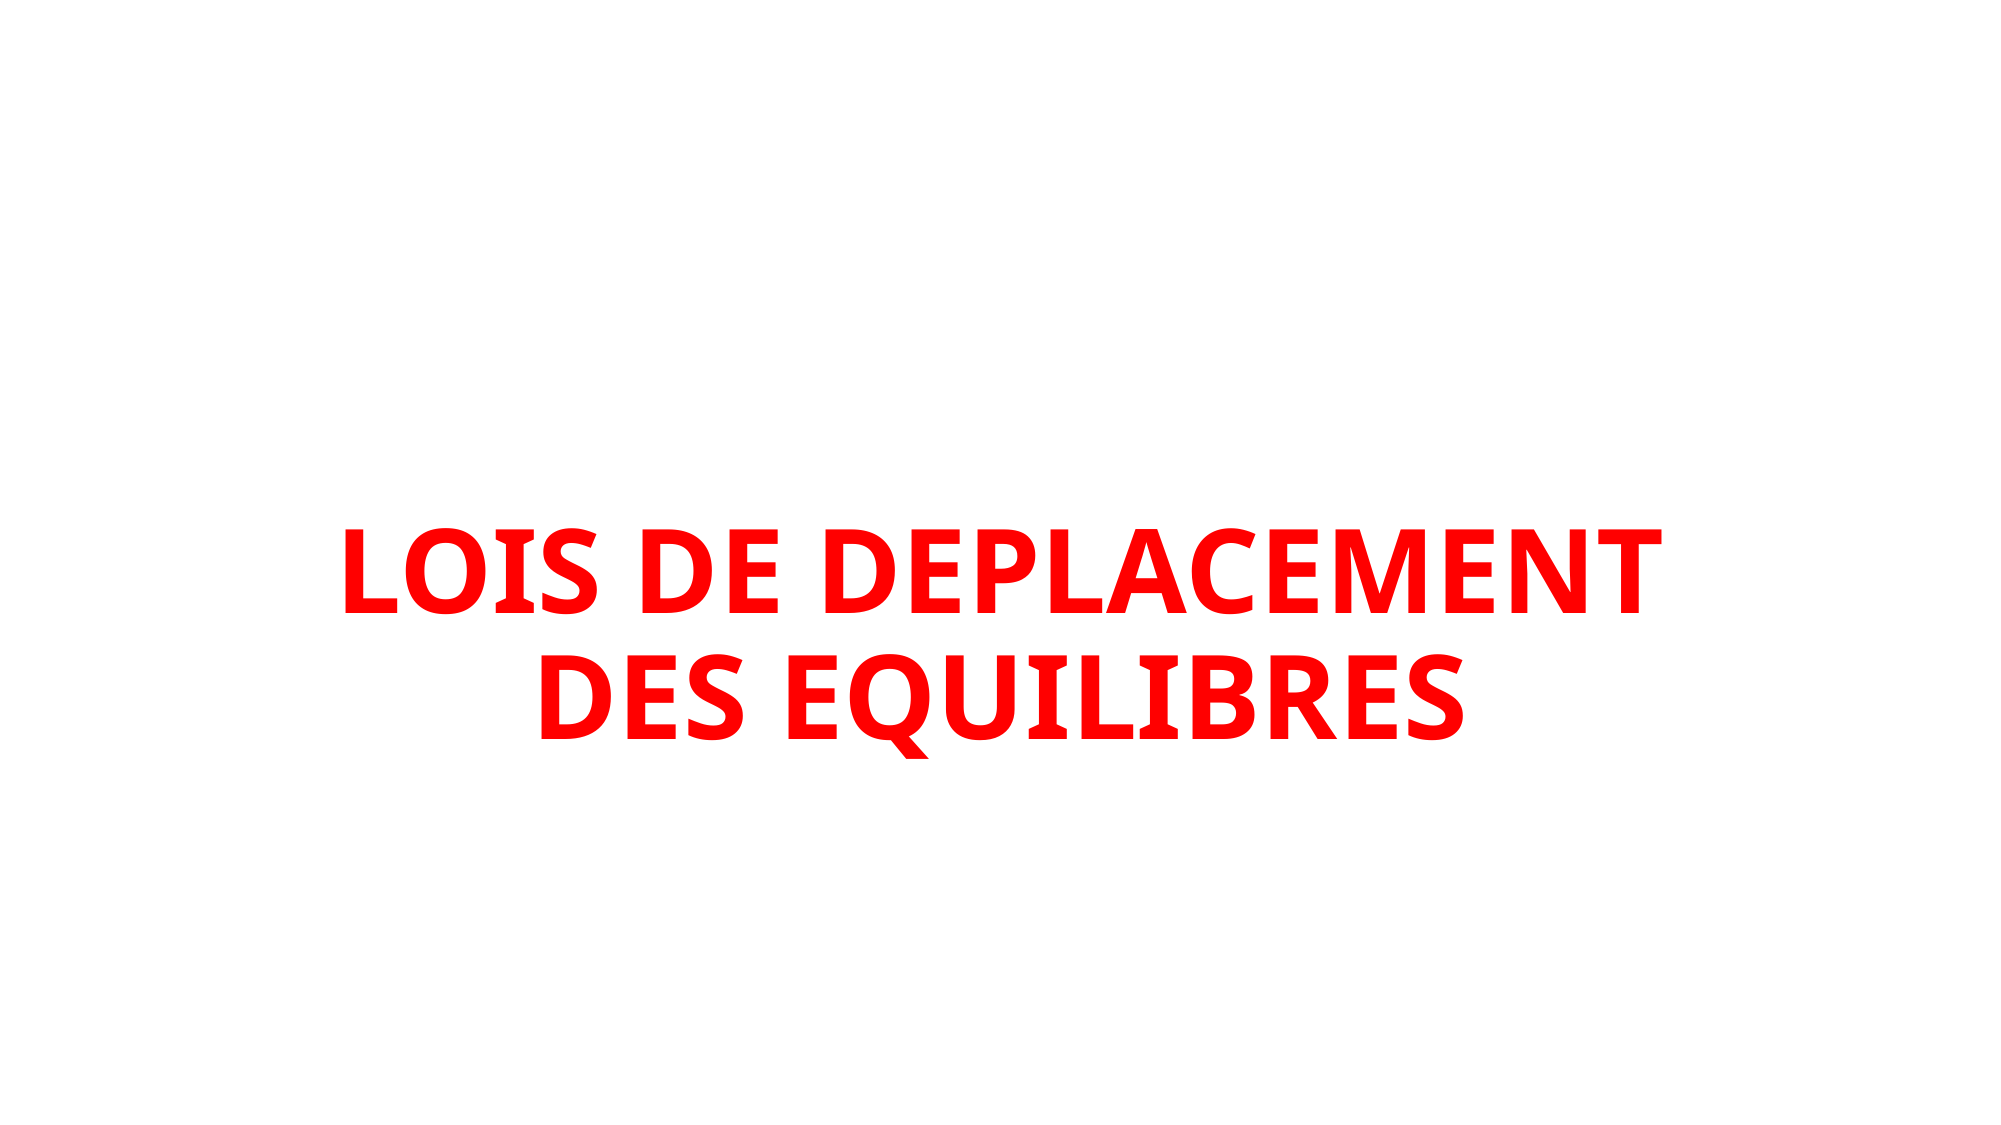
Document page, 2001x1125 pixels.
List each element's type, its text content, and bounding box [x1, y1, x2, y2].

title LOIS DE DEPLACEMENT DES EQUILIBRES [249, 496, 1750, 888]
